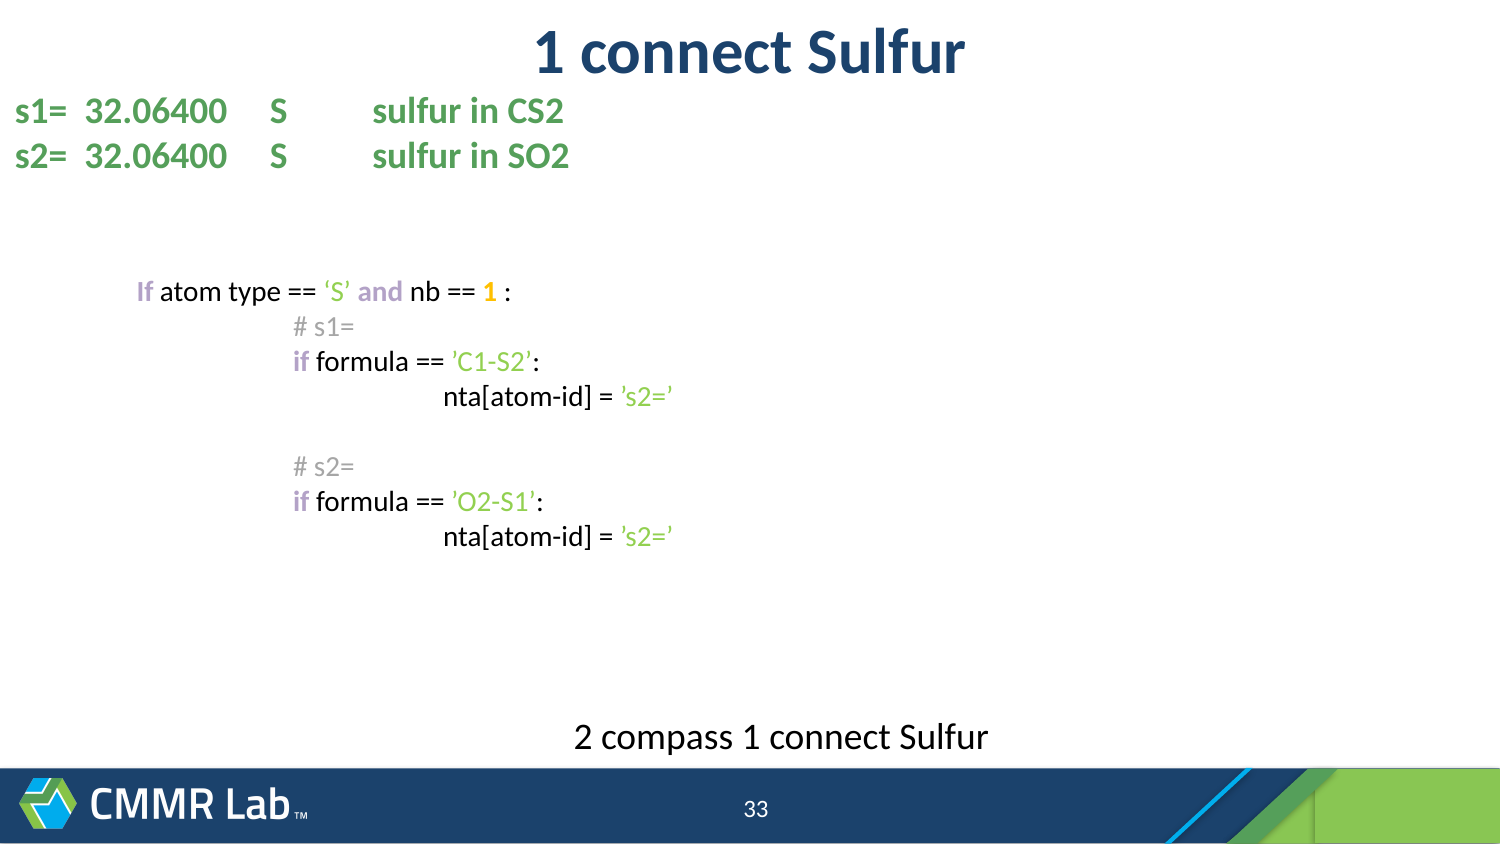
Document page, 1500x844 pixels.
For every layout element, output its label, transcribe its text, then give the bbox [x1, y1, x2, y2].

text_box s1= 32.06400 S sulfur in CS2 s2= 32.06400 S sulfur in SO2 [0, 78, 1500, 183]
text_box If atom type == ‘S’ and nb == 1 : # s1= if formula == ’C1-S2’: nta[atom-id] = ’s2=’ # s2= if formula == ’O2-S1’: nta[atom-id] = ’s2=’ [121, 265, 1286, 735]
picture [0, 761, 324, 843]
slide_number 33 [581, 784, 932, 830]
title 1 connect Sulfur [0, 0, 1500, 78]
text_box 2 compass 1 connect Sulfur [558, 735, 1199, 765]
